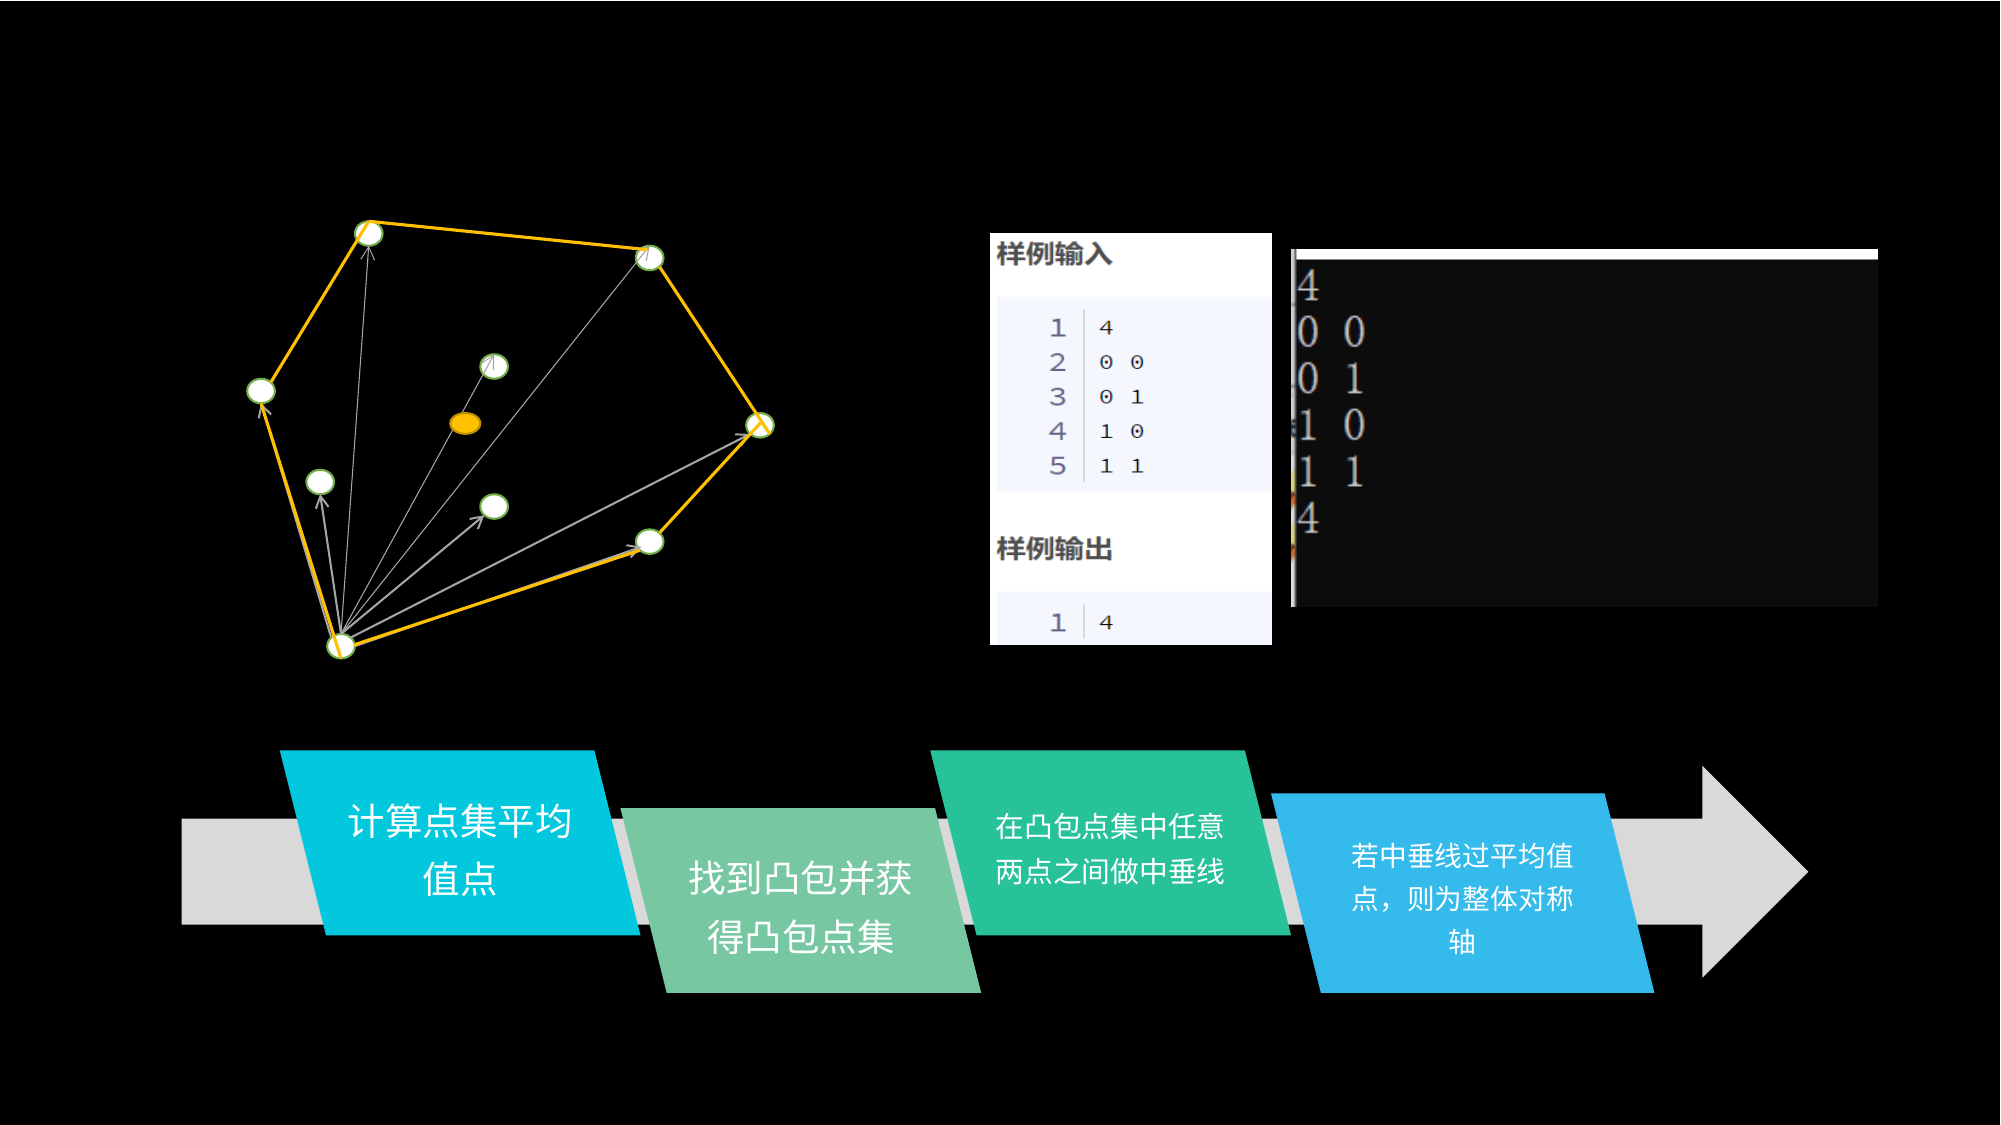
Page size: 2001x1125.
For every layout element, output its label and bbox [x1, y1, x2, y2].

text_box [340, 245, 650, 634]
text_box [659, 266, 770, 434]
picture [0, 1, 2000, 1125]
text_box [640, 433, 751, 638]
text_box [270, 221, 369, 383]
text_box [659, 422, 761, 533]
text_box [260, 403, 342, 659]
text_box [353, 550, 640, 645]
text_box [369, 221, 648, 250]
